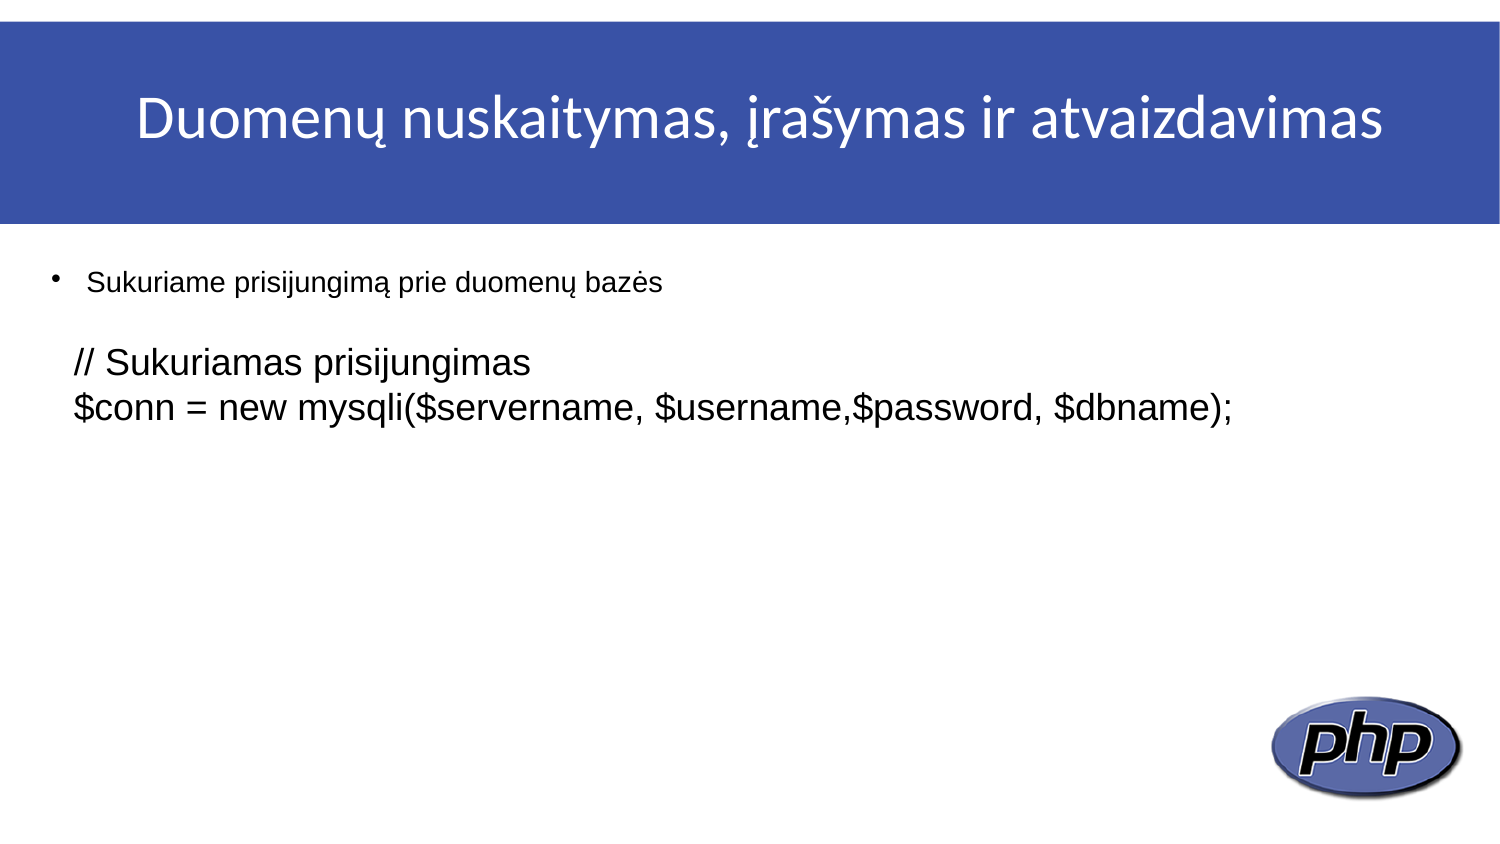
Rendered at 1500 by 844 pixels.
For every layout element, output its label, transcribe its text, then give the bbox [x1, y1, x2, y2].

text_box // Sukuriamas prisijungimas $conn = new mysqli($servername, $username,$password, $dbname); [59, 330, 1389, 556]
picture [1251, 689, 1475, 804]
text_box Sukuriame prisijungimą prie duomenų bazės [36, 247, 1389, 789]
text_box Duomenų nuskaitymas, įrašymas ir atvaizdavimas [122, 72, 1500, 167]
